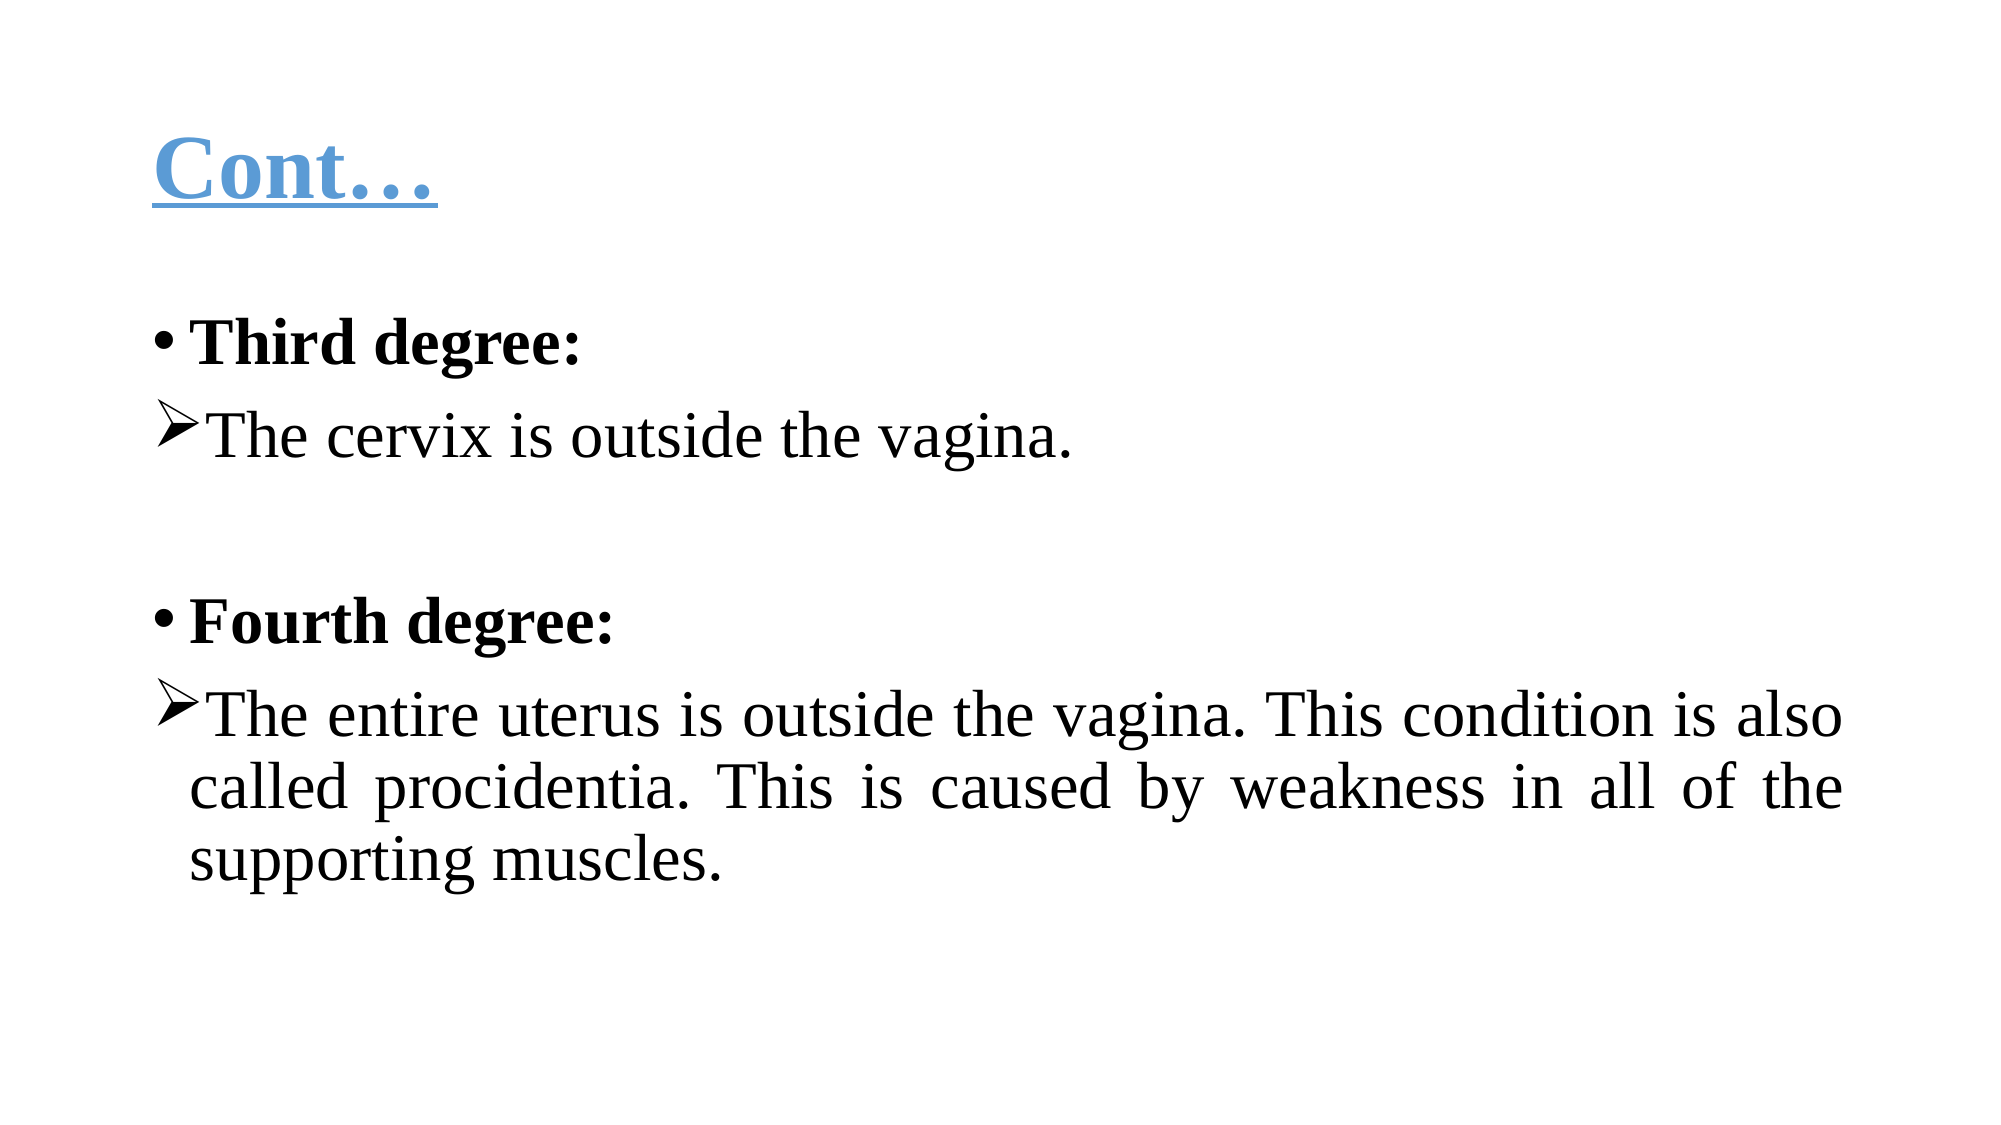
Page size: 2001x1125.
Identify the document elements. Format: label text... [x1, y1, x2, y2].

list Third degree: The cervix is outside the vagina. Fourth degree: The entire uterus is outside the vagina. This condition is also called procidentia. This is caused by weakness in all of the supporting muscles. [137, 299, 1863, 1014]
title Cont… [137, 59, 1863, 278]
